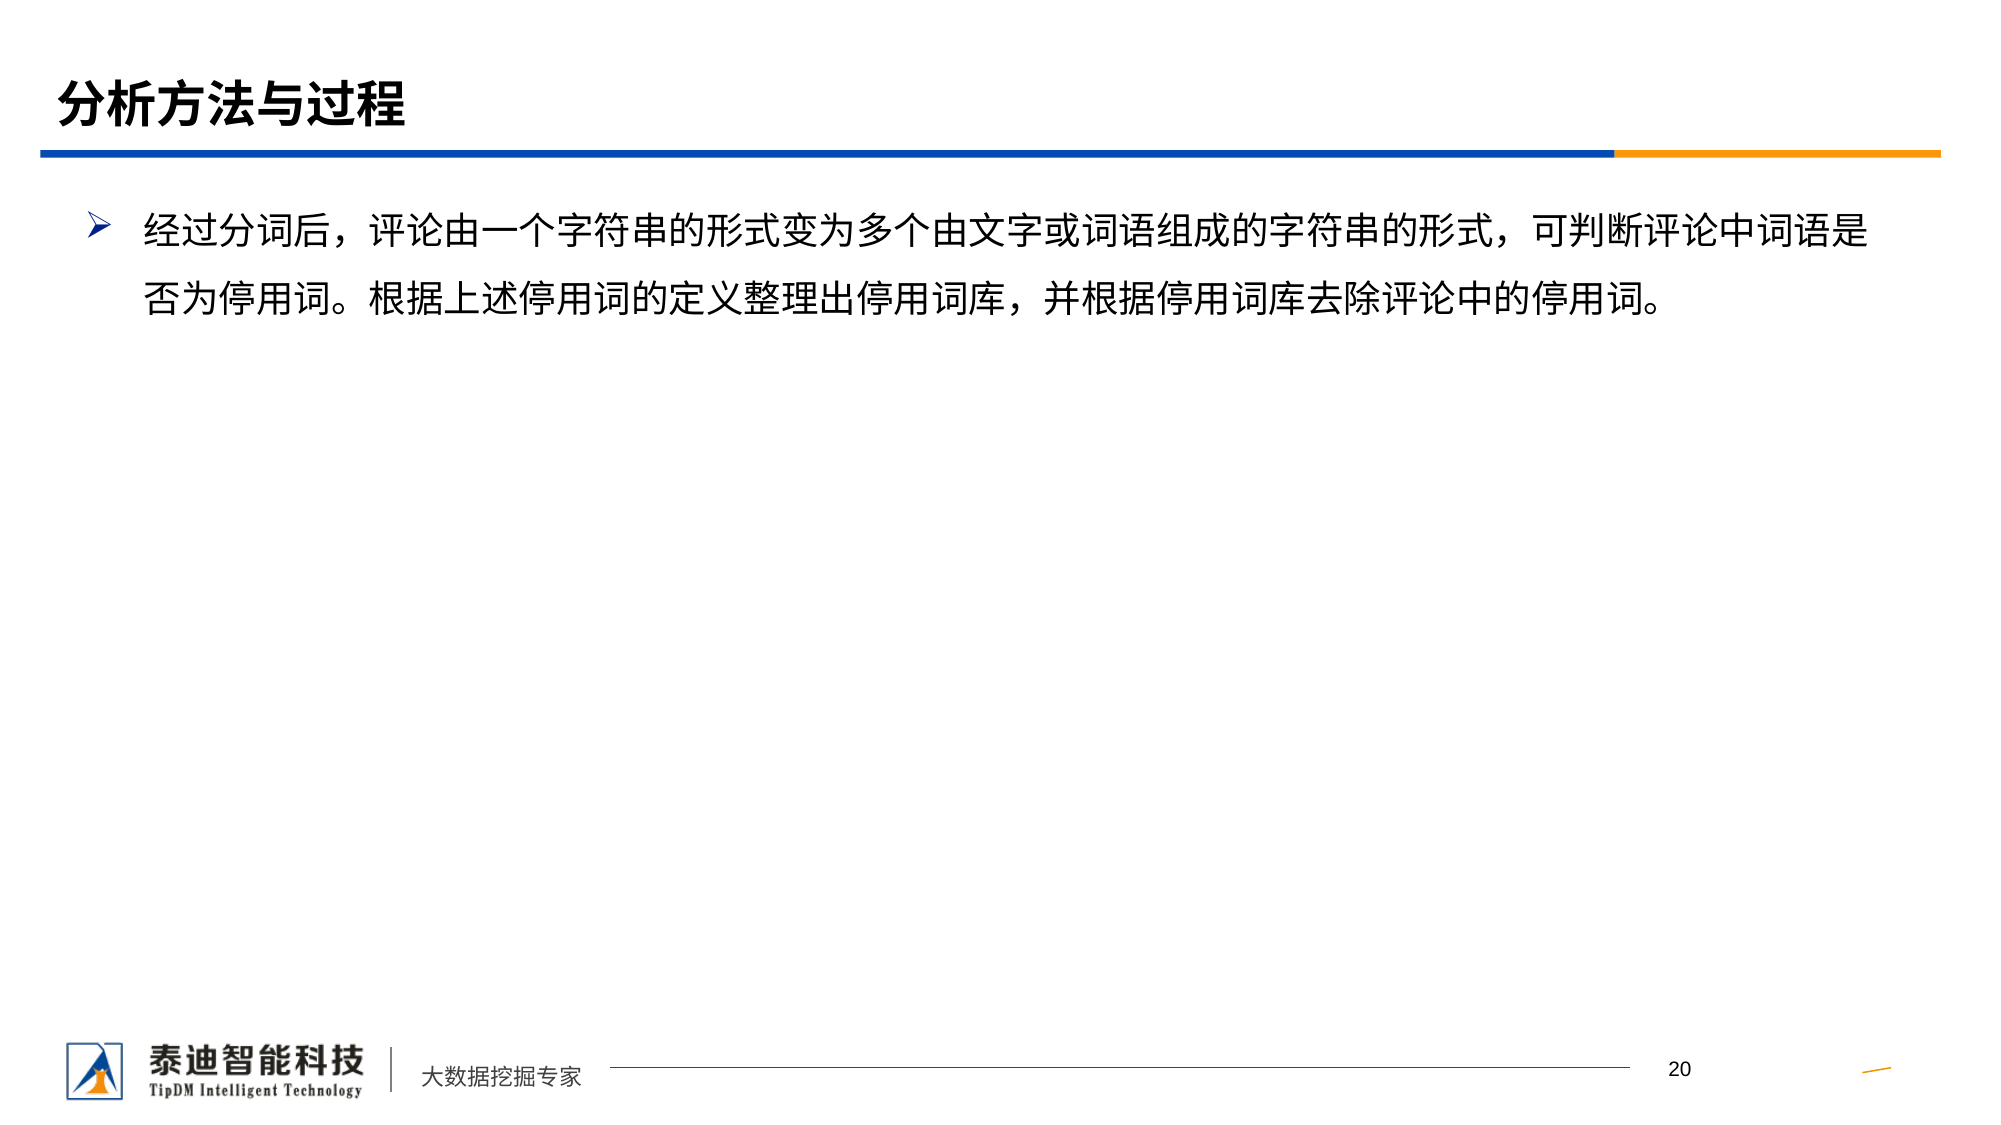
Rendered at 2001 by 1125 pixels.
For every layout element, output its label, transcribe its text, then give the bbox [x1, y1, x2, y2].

picture [62, 1028, 368, 1107]
list 经过分词后，评论由一个字符串的形式变为多个由文字或词语组成的字符串的形式，可判断评论中词语是否为停用词。根据上述停用词的定义整理出停用词库，并根据停用词库去除评论中的停用词。 [69, 176, 1892, 1005]
title 分析方法与过程 [41, 58, 1843, 146]
